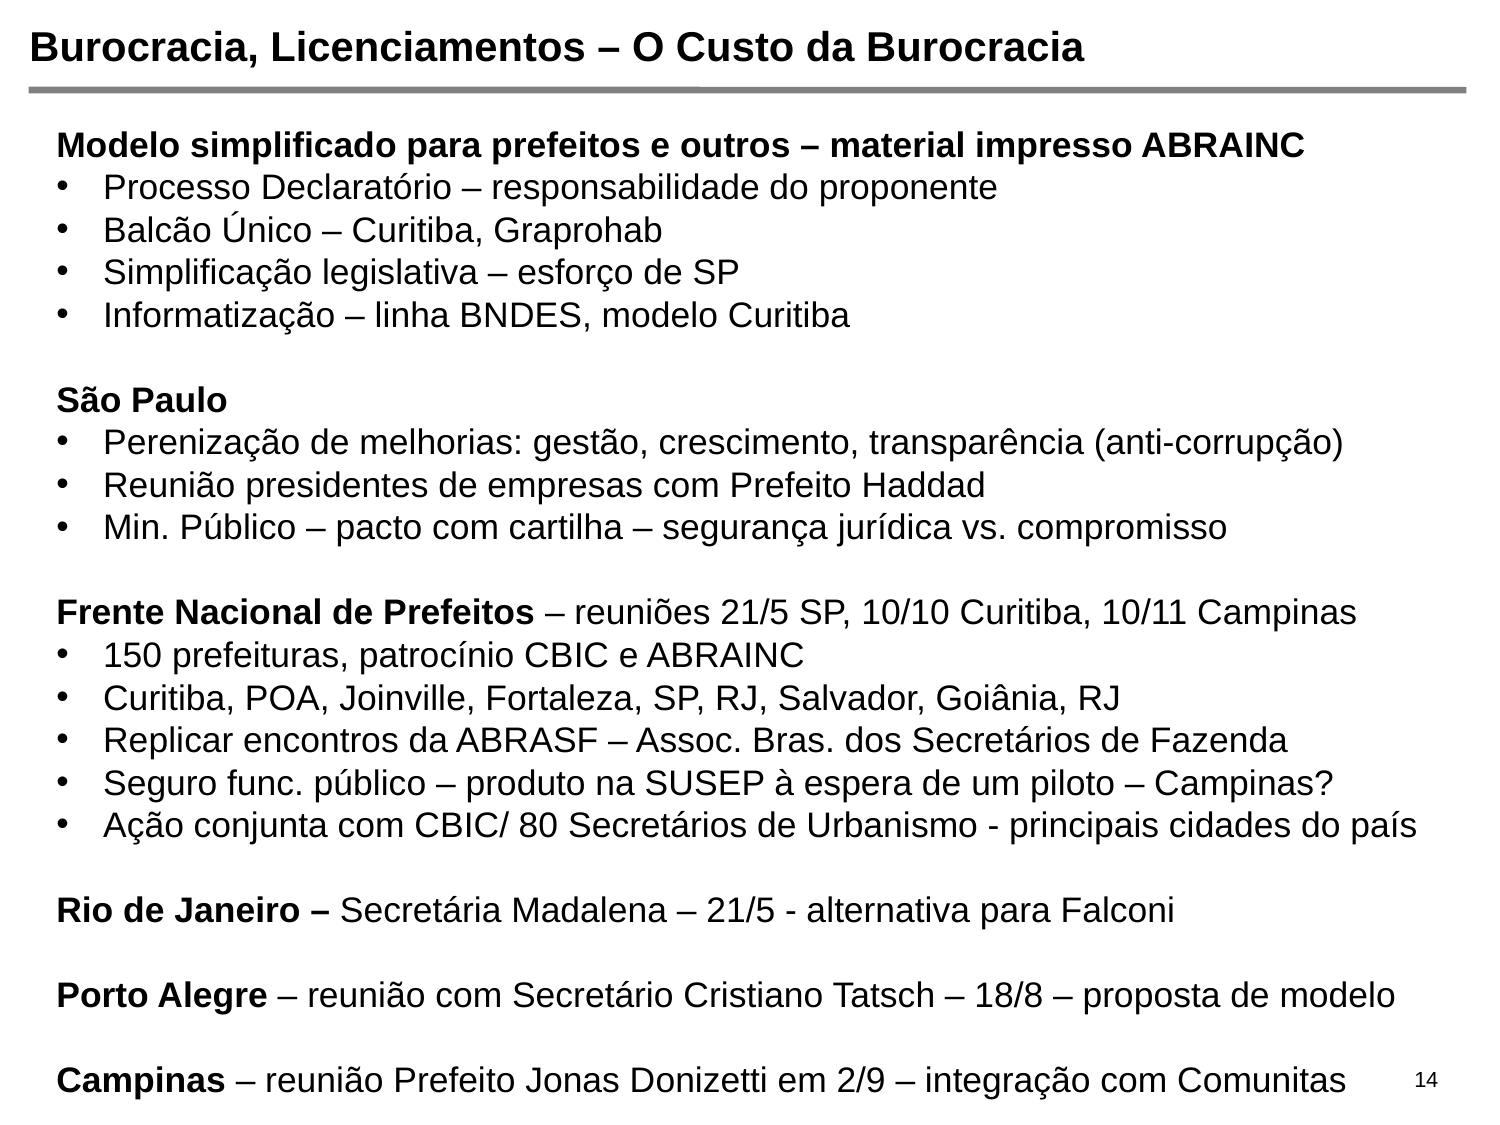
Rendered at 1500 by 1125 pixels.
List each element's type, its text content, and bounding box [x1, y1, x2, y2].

text_box 14 [1399, 1058, 1500, 1100]
text_box [29, 101, 1445, 204]
text_box Modelo simplificado para prefeitos e outros – material impresso ABRAINC Processo Declaratório – responsabilidade do proponente Balcão Único – Curitiba, Graprohab Simplificação legislativa – esforço de SP Informatização – linha BNDES, modelo Curitiba São Paulo Perenização de melhorias: gestão, crescimento, transparência (anti-corrupção) Reunião presidentes de empresas com Prefeito Haddad Min. Público – pacto com cartilha – segurança jurídica vs. compromisso Frente Nacional de Prefeitos – reuniões 21/5 SP, 10/10 Curitiba, 10/11 Campinas 150 prefeituras, patrocínio CBIC e ABRAINC Curitiba, POA, Joinville, Fortaleza, SP, RJ, Salvador, Goiânia, RJ Replicar encontros da ABRASF – Assoc. Bras. dos Secretários de Fazenda Seguro func. público – produto na SUSEP à espera de um piloto – Campinas? Ação conjunta com CBIC/ 80 Secretários de Urbanismo - principais cidades do país Rio de Janeiro – Secretária Madalena – 21/5 - alternativa para Falconi Porto Alegre – reunião com Secretário Cristiano Tatsch – 18/8 – proposta de modelo Campinas – reunião Prefeito Jonas Donizetti em 2/9 – integração com Comunitas [45, 113, 1461, 1105]
title Burocracia, Licenciamentos – O Custo da Burocracia [29, 25, 1456, 79]
